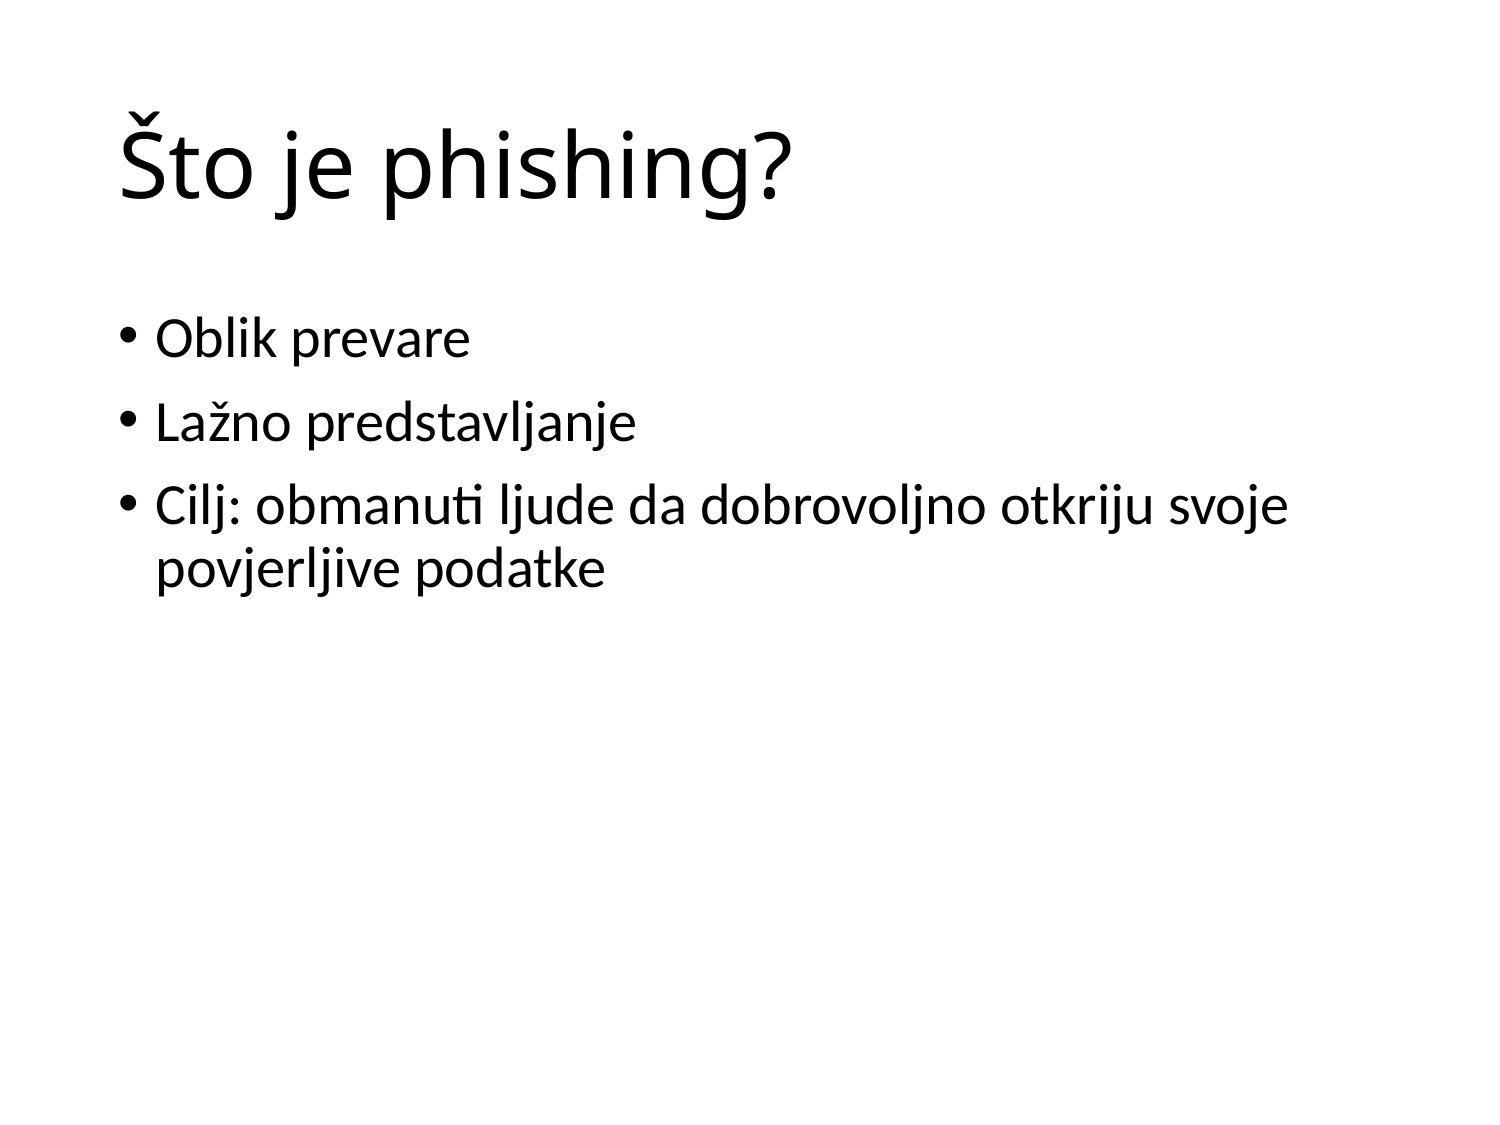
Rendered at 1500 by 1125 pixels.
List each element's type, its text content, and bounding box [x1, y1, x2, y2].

list Oblik prevare Lažno predstavljanje Cilj: obmanuti ljude da dobrovoljno otkriju svoje povjerljive podatke [103, 299, 1397, 1014]
title Što je phishing? [103, 59, 1397, 278]
